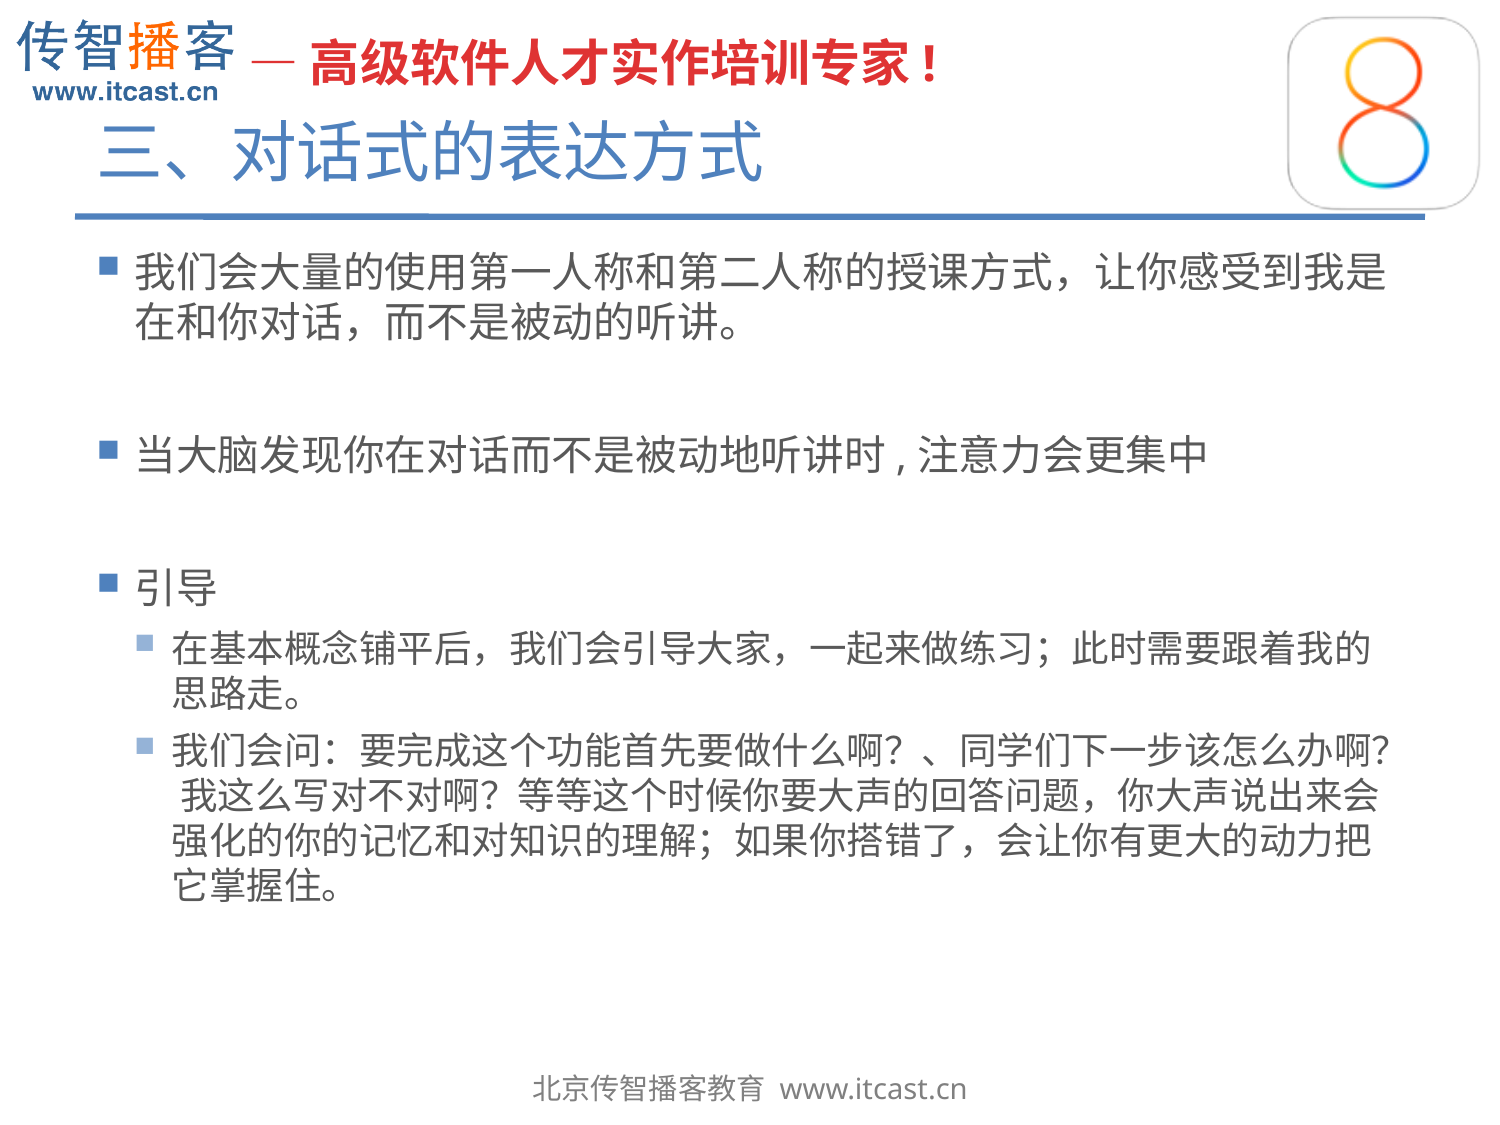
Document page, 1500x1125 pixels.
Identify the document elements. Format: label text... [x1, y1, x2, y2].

title 三、对话式的表达方式 [81, 102, 1416, 237]
list 我们会大量的使用第一人称和第二人称的授课方式，让你感受到我是在和你对话，而不是被动的听讲。 当大脑发现你在对话而不是被动地听讲时,注意力会更集中 引导 在基本概念铺平后，我们会引导大家，一起来做练习；此时需要跟着我的思路走。 我们会问：要完成这个功能首先要做什么啊？、同学们下一步该怎么办啊？ 我这么写对不对啊？等等这个时候你要大声的回答问题，你大声说出来会强化的你的记忆和对知识的理解；如果你搭错了，会让你有更大的动力把它掌握住。 [81, 237, 1416, 1005]
picture [1270, 0, 1497, 227]
picture [16, 19, 234, 101]
